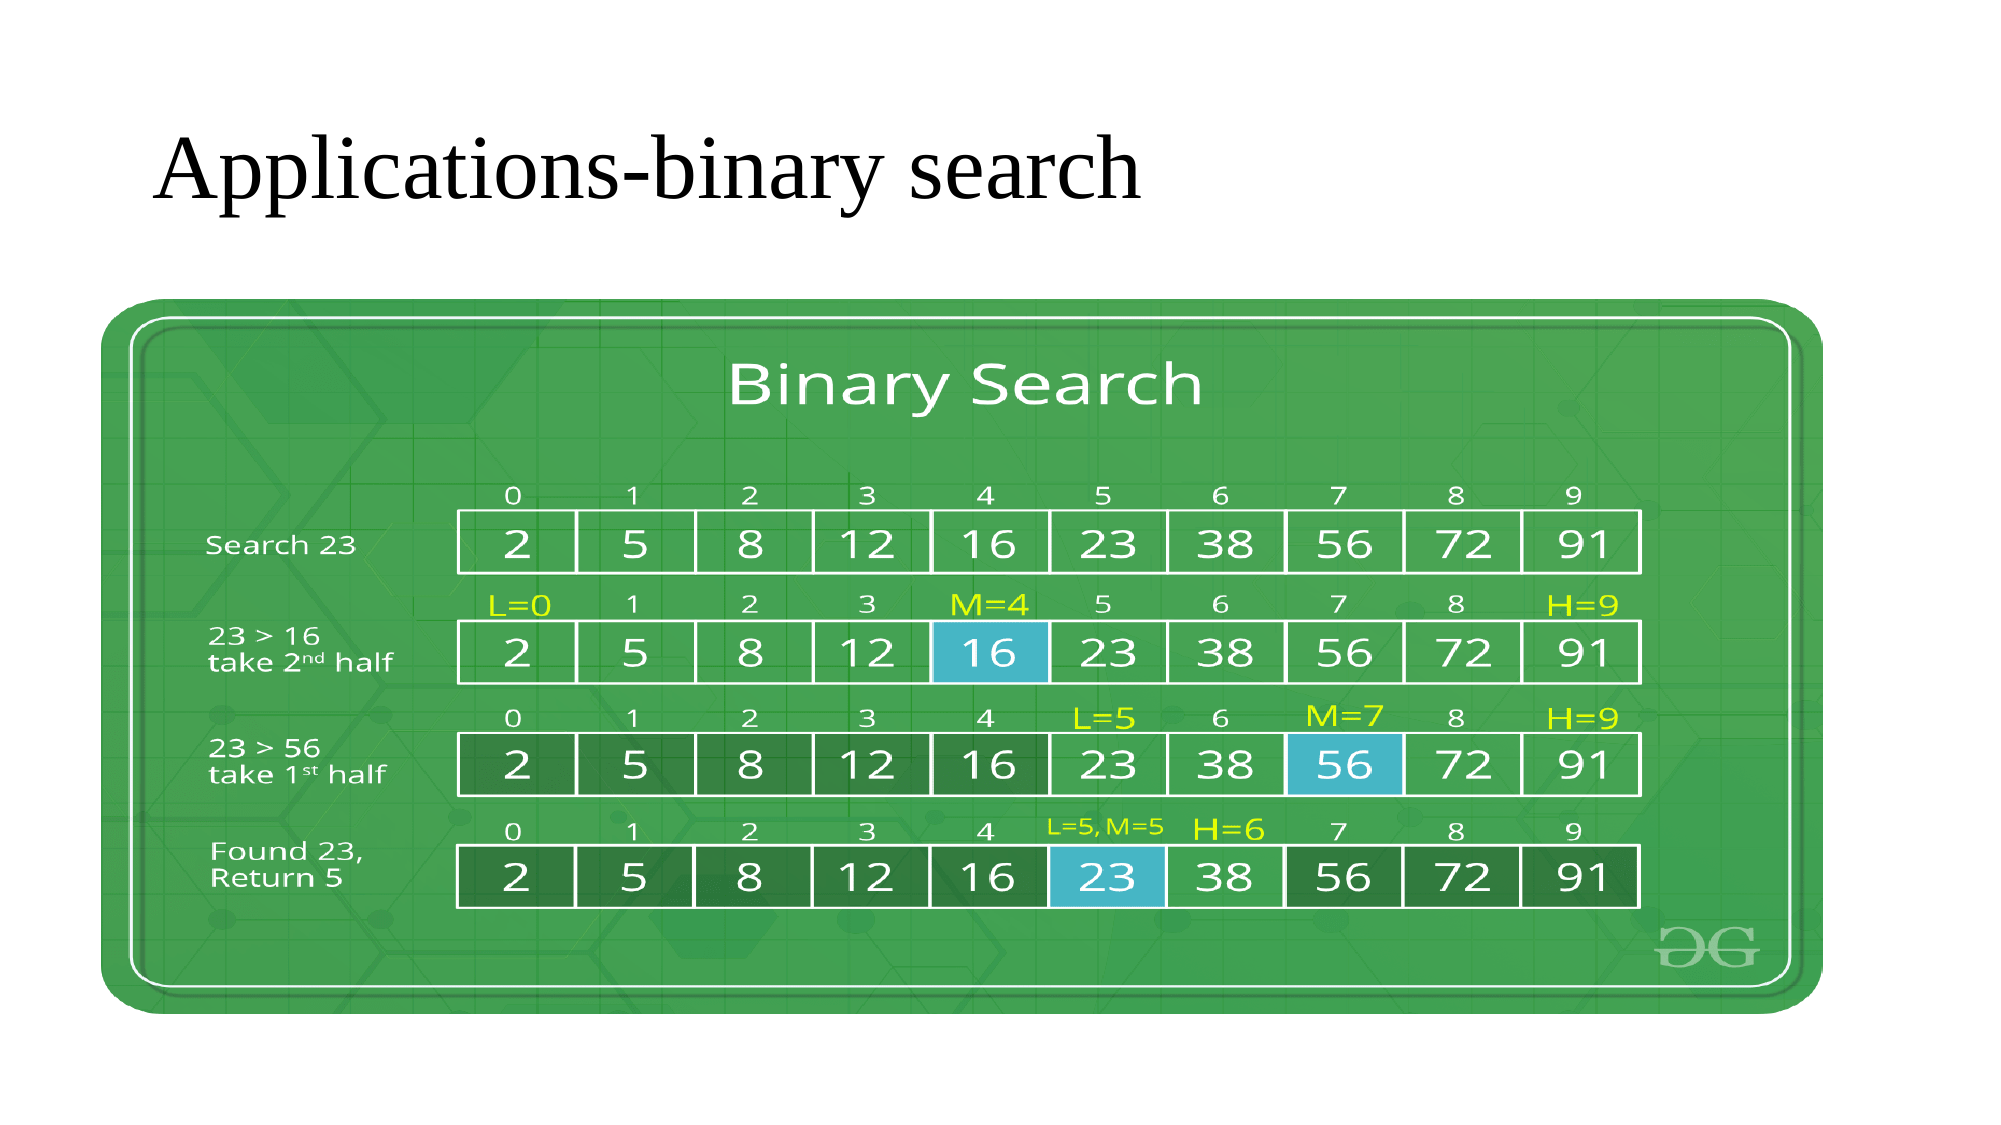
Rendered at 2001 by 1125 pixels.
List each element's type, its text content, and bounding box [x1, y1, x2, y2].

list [101, 299, 1823, 1014]
title Applications-binary search [137, 59, 1863, 278]
